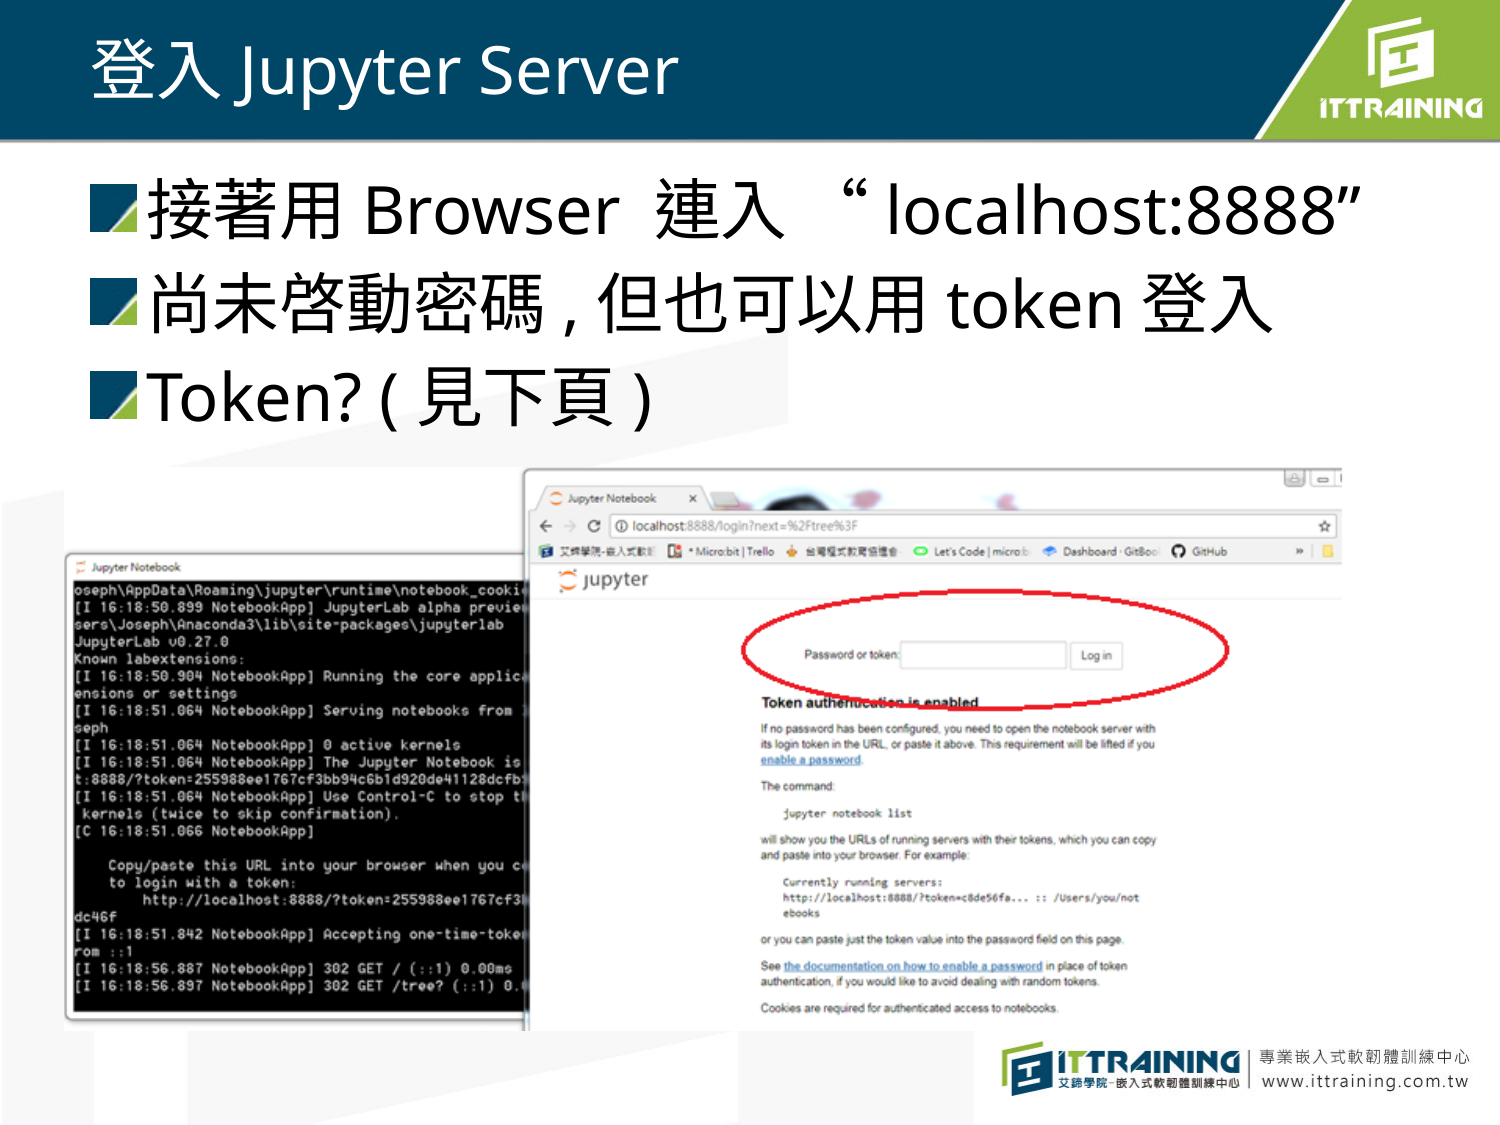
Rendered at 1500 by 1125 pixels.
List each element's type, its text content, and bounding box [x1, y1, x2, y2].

list 接著用Browser 連入 “localhost:8888” 尚未啓動密碼,但也可以用token登入 Token? (見下頁) [75, 160, 1425, 814]
title 登入Jupyter Server [75, 0, 1425, 138]
picture [0, 0, 1500, 1125]
